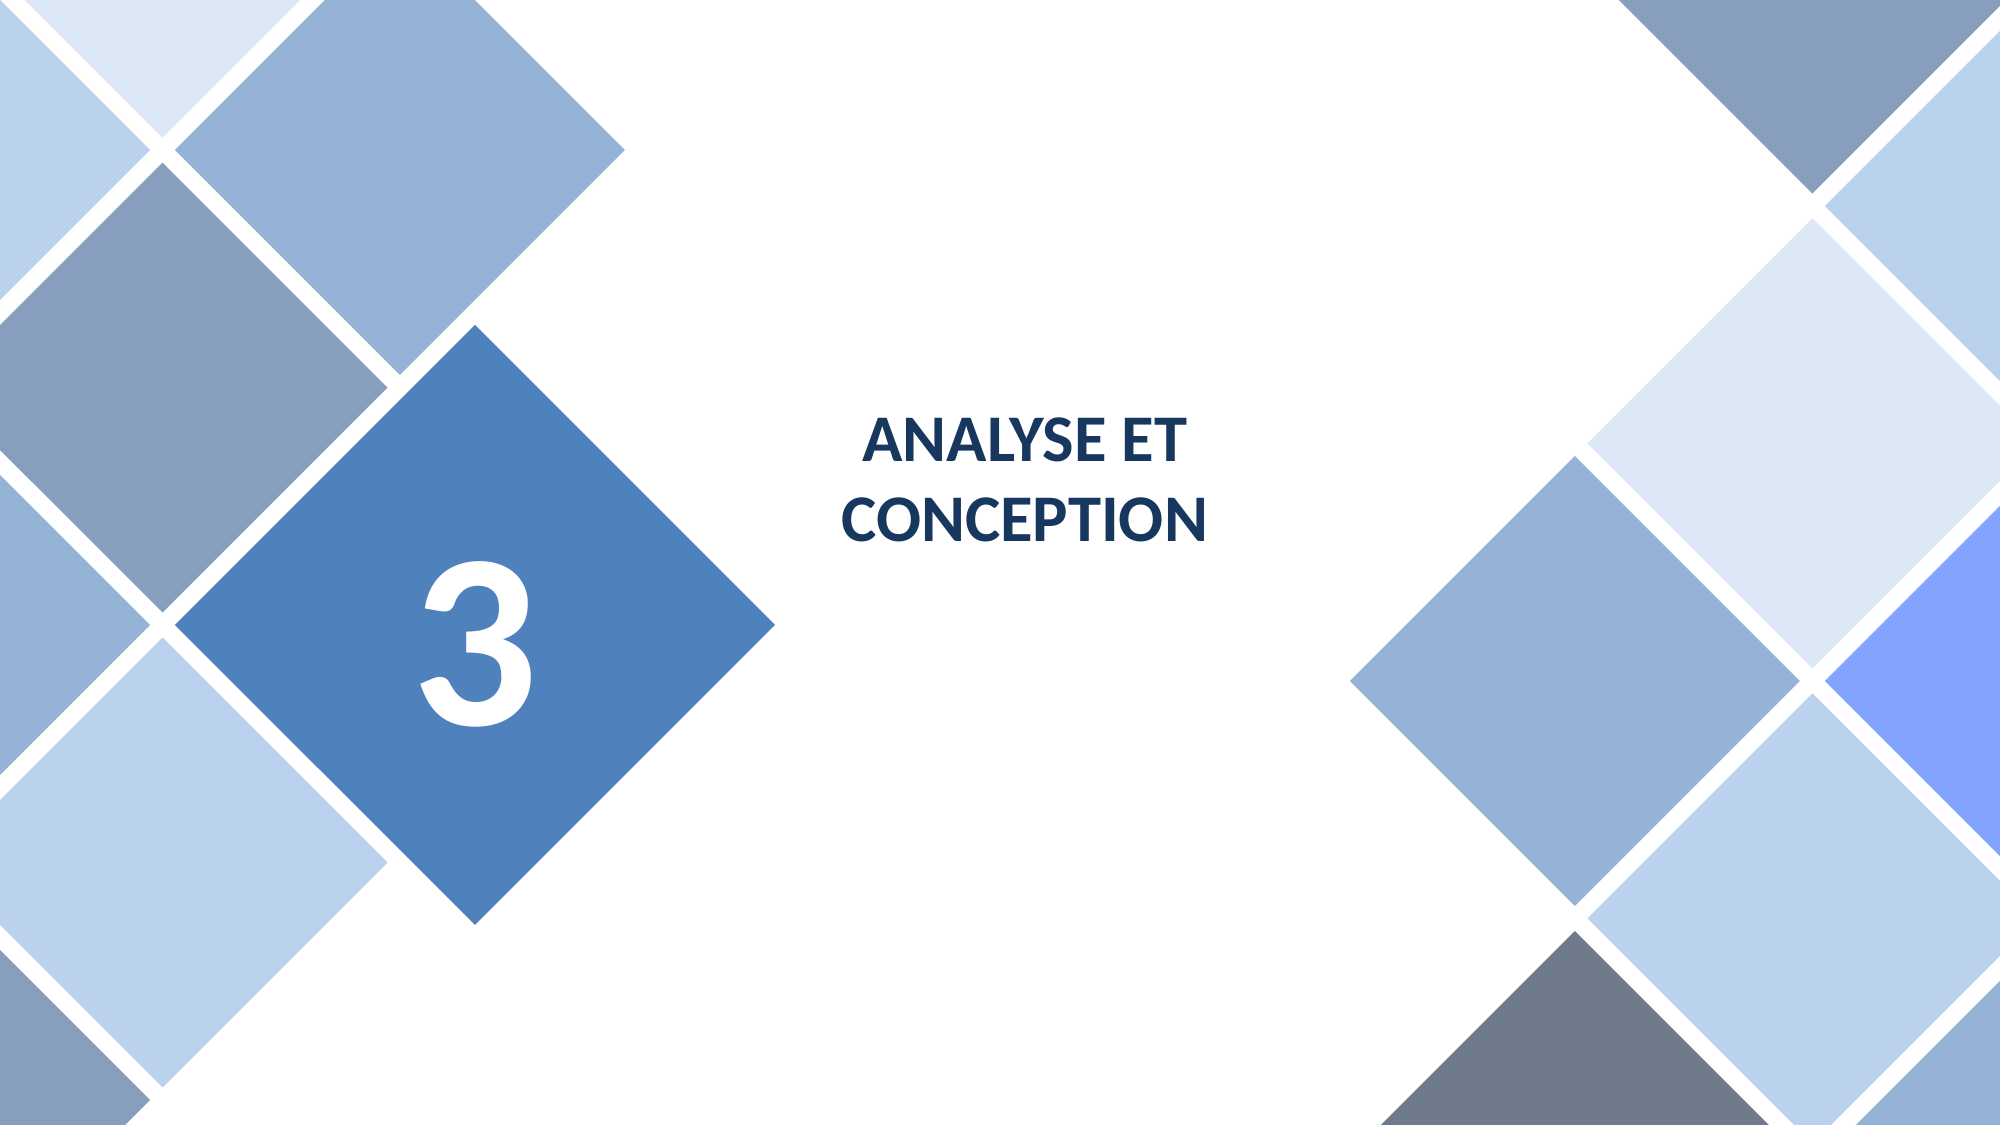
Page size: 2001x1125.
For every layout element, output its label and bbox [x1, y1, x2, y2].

text_box [0, 0, 2000, 1125]
